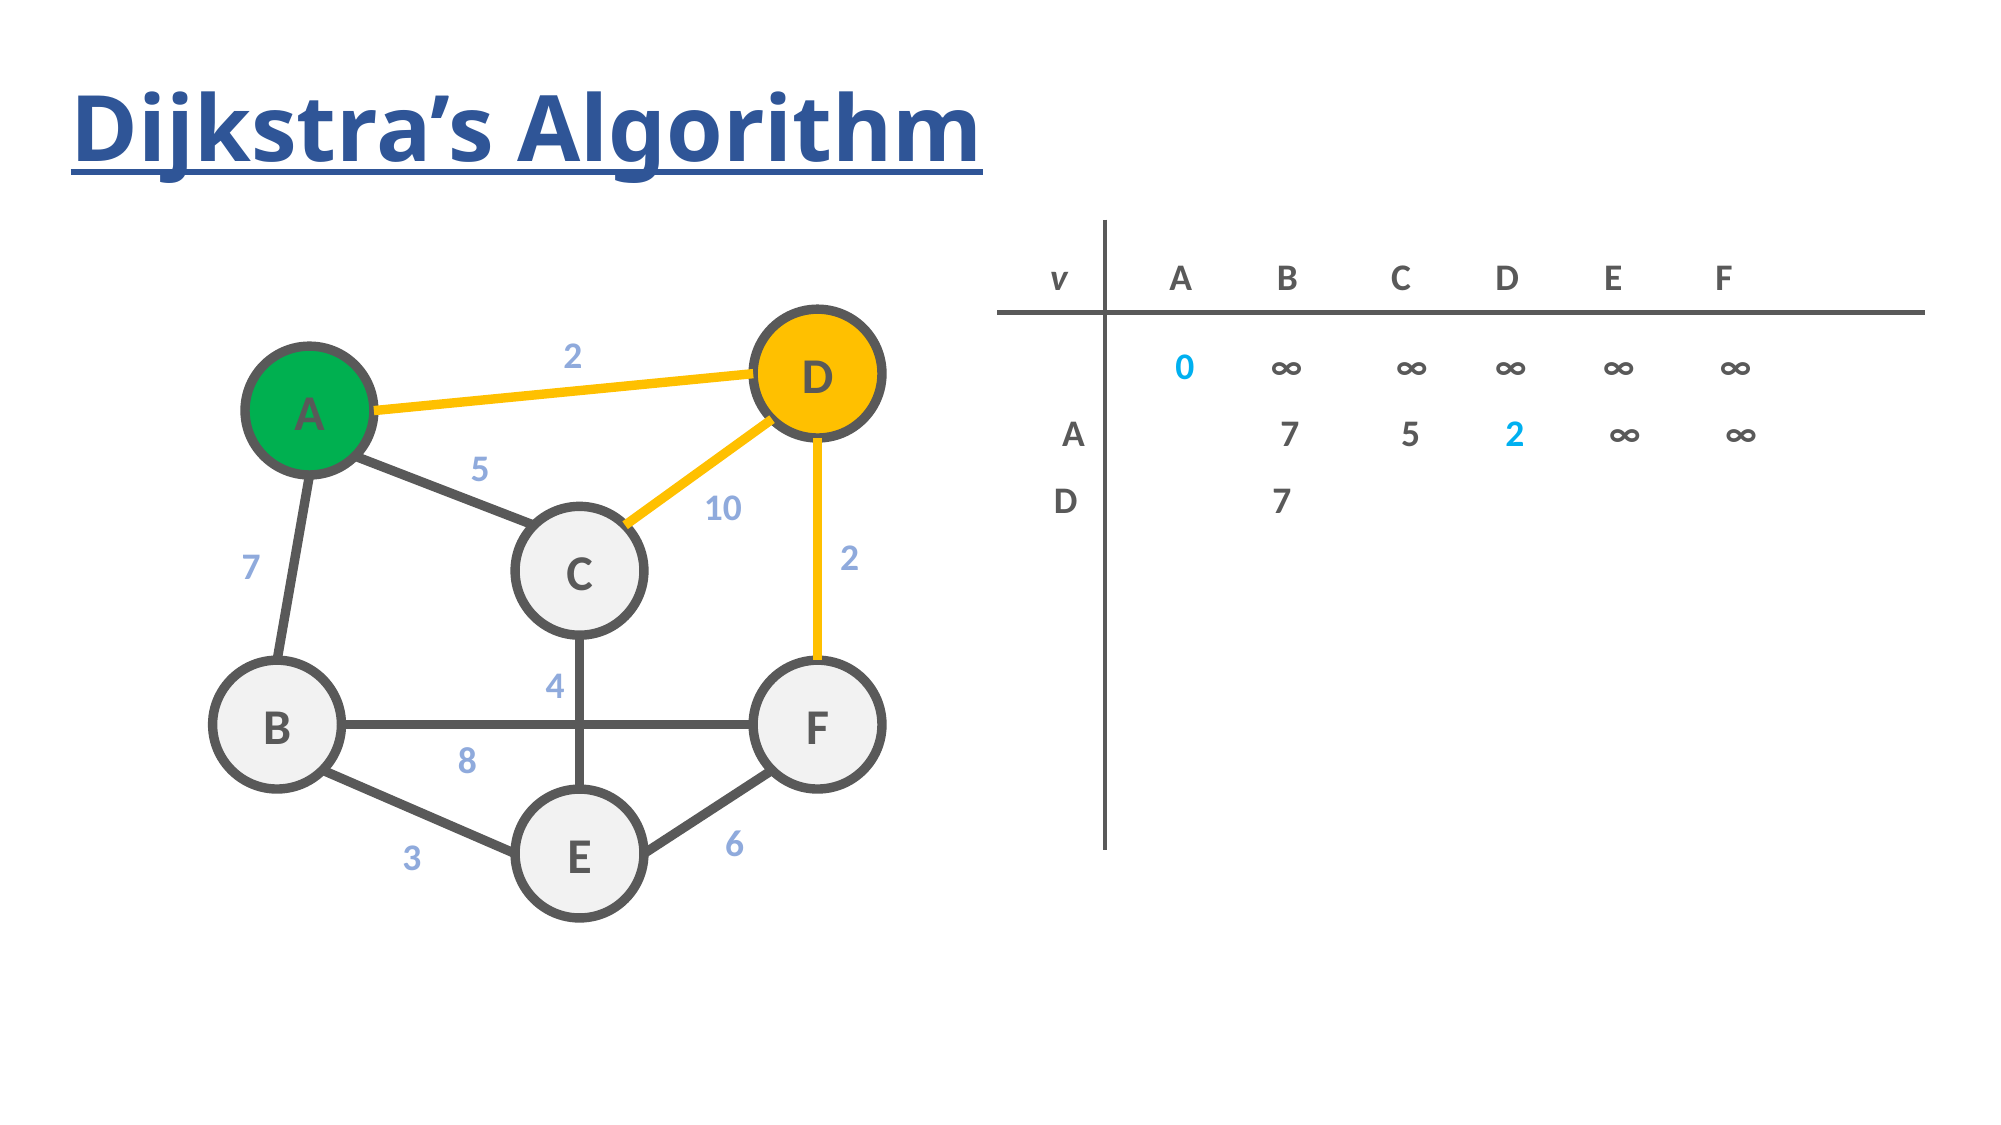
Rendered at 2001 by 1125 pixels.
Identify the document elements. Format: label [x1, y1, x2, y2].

text_box [226, 535, 276, 595]
text_box [825, 525, 875, 585]
title [55, 23, 1781, 241]
text_box [1035, 245, 1083, 306]
text_box [211, 308, 884, 919]
text_box [1154, 245, 1750, 306]
text_box [997, 219, 1925, 850]
